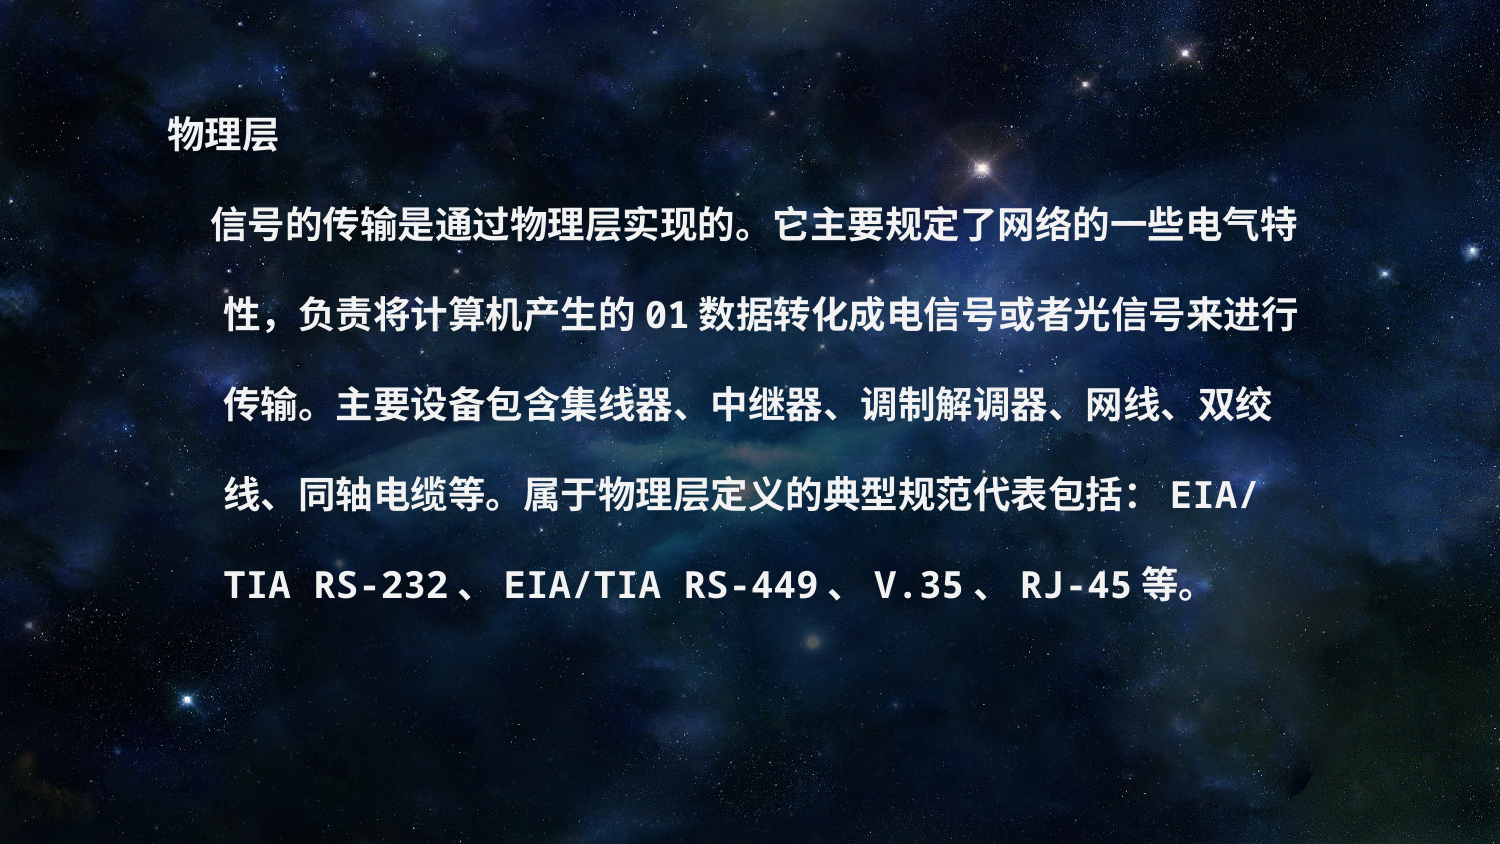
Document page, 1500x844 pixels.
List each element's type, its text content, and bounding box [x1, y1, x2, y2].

picture [0, 0, 1500, 844]
text_box 物理层 信号的传输是通过物理层实现的。它主要规定了网络的一些电气特性，负责将计算机产生的01数据转化成电信号或者光信号来进行传输。主要设备包含集线器、中继器、调制解调器、网线、双绞线、同轴电缆等。属于物理层定义的典型规范代表包括：EIA/TIA RS-232、EIA/TIA RS-449、V.35、RJ-45等。 [152, 58, 1325, 614]
